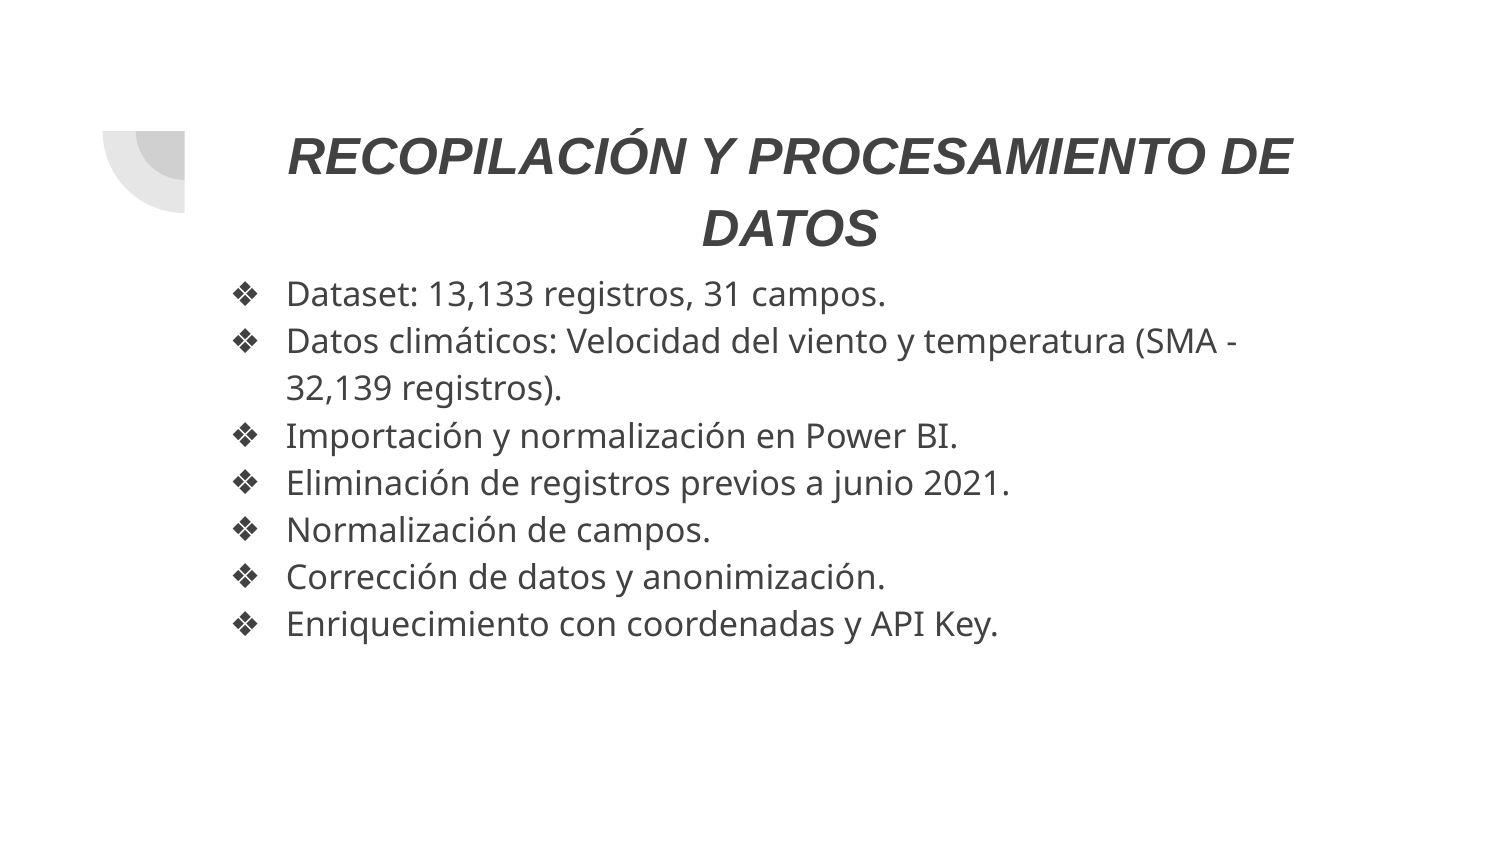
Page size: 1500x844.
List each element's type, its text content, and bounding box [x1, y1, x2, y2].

title RECOPILACIÓN Y PROCESAMIENTO DE DATOS [213, 98, 1368, 263]
list Dataset: 13,133 registros, 31 campos. Datos climáticos: Velocidad del viento y temperatura (SMA - 32,139 registros). Importación y normalización en Power BI. Eliminación de registros previos a junio 2021. Normalización de campos. Corrección de datos y anonimización. Enriquecimiento con coordenadas y API Key. [192, 251, 1347, 669]
